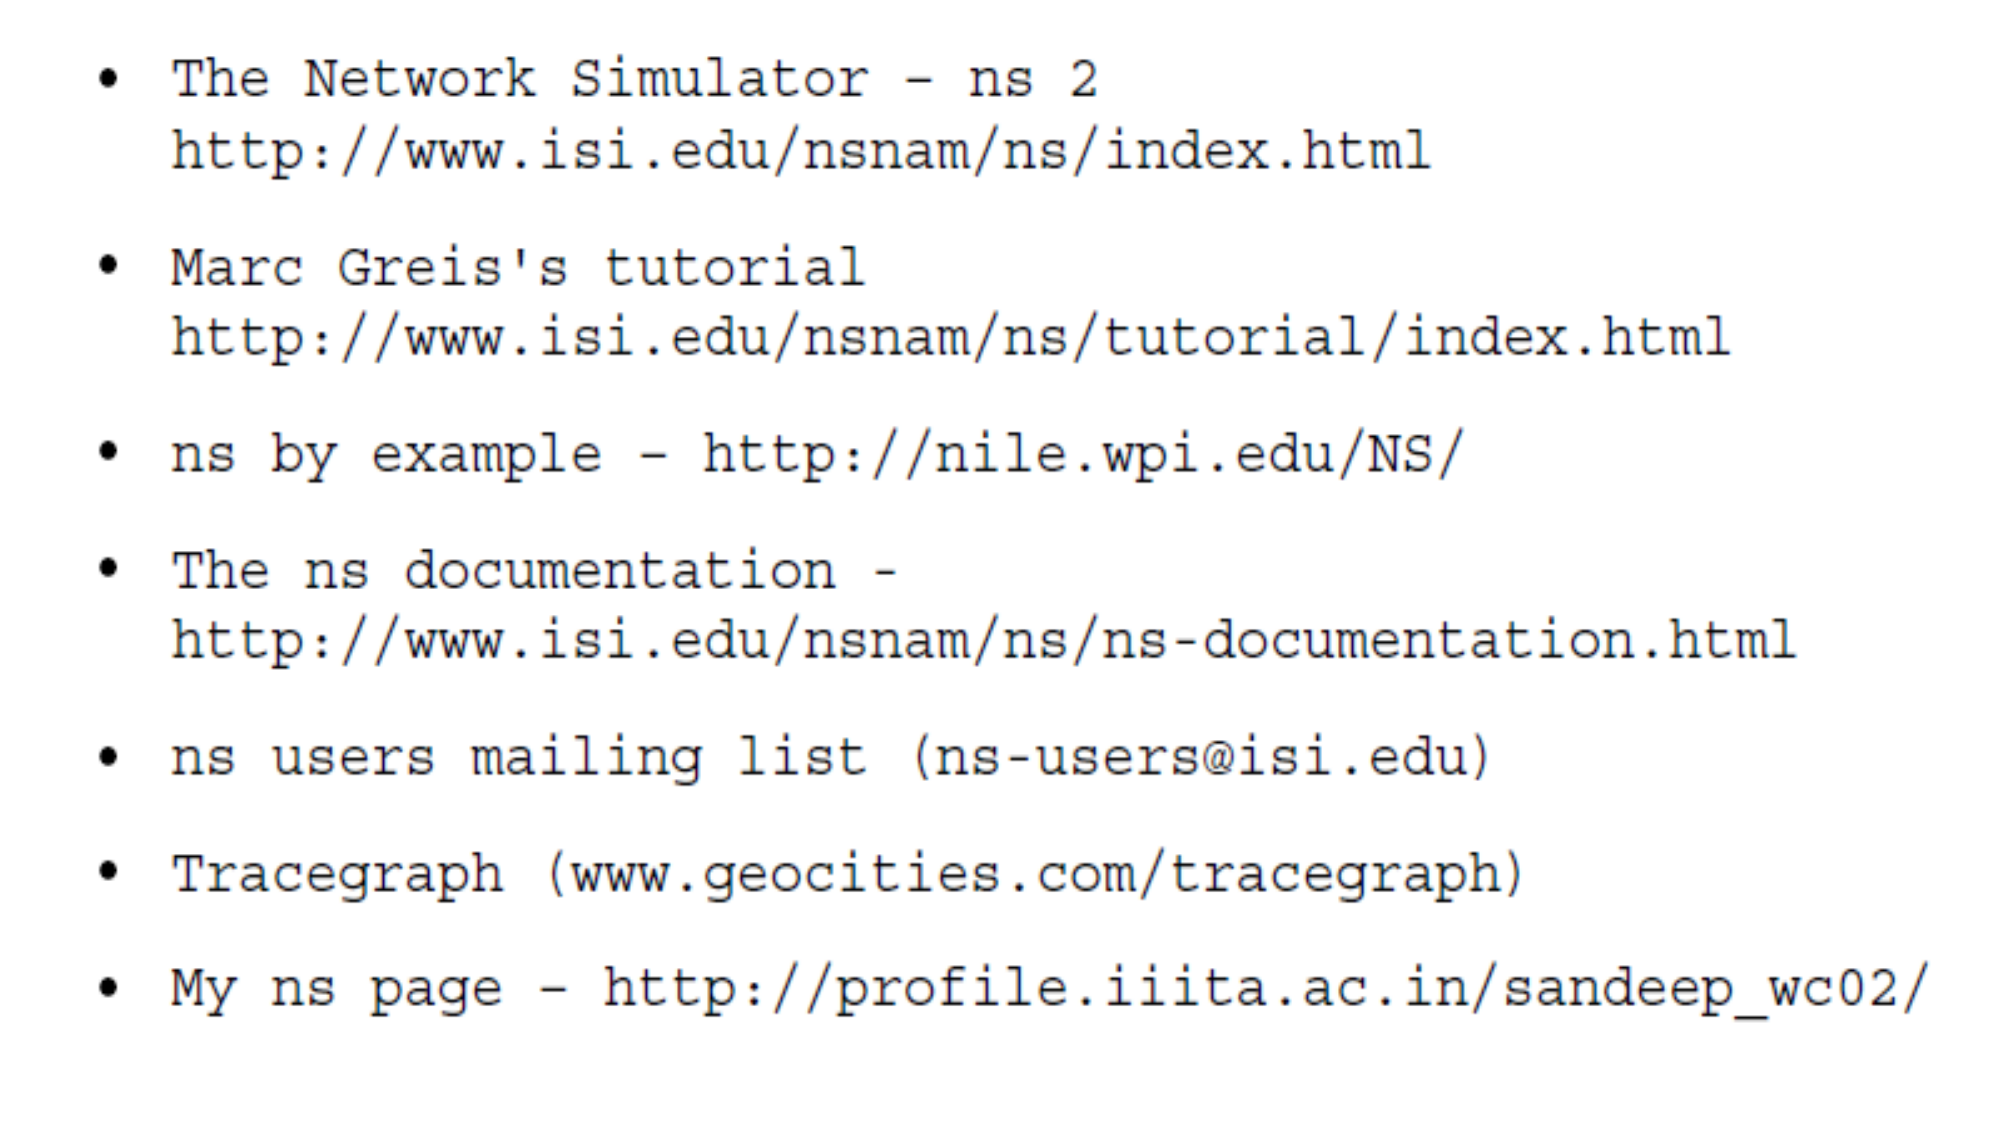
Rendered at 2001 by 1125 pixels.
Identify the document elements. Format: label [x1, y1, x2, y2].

picture [85, 44, 1938, 1070]
